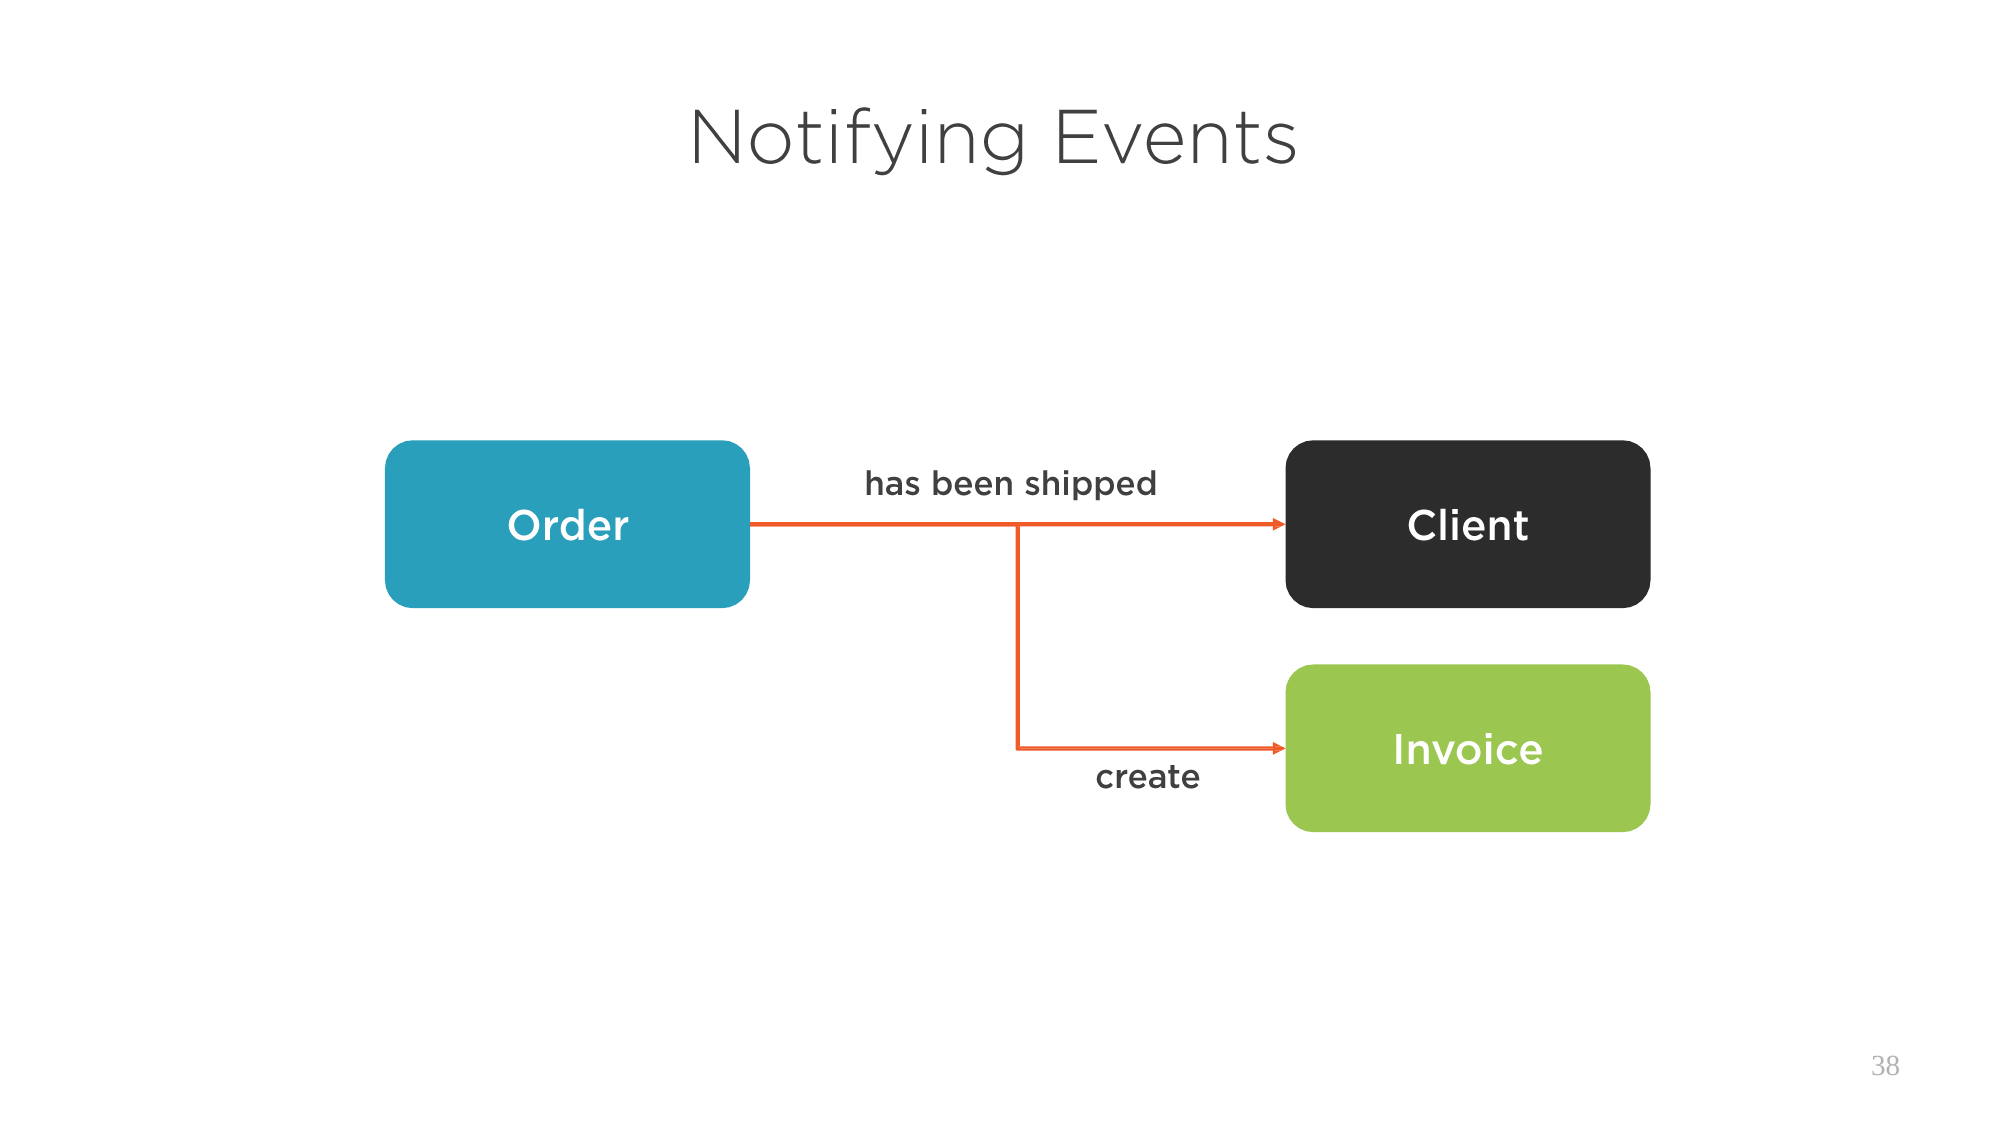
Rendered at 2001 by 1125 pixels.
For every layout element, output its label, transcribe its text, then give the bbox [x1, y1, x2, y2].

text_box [749, 439, 1651, 521]
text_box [749, 521, 1651, 833]
slide_number 38 [1440, 1046, 1900, 1103]
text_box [384, 439, 748, 609]
picture [686, 89, 1338, 181]
